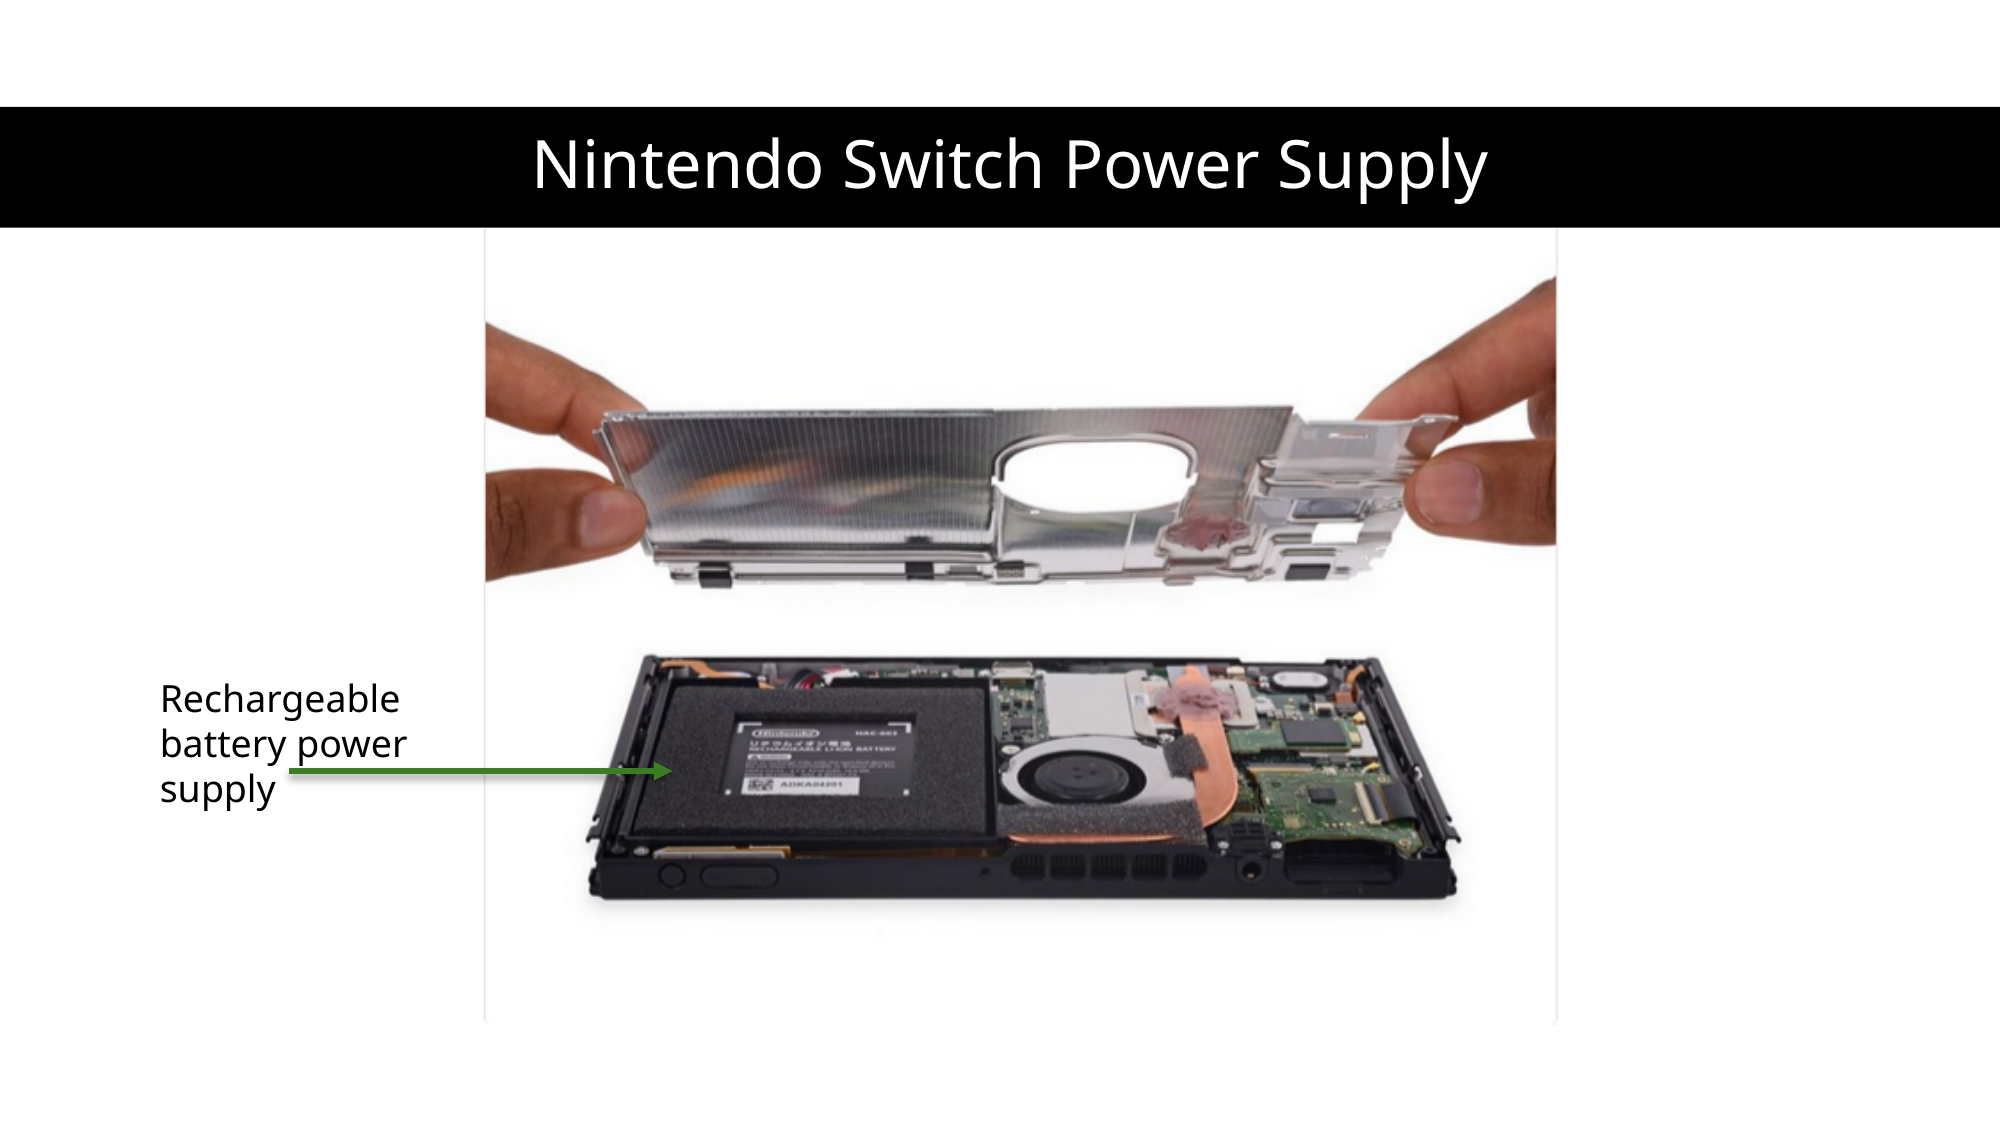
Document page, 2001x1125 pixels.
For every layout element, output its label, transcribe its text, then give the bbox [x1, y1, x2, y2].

title Nintendo Switch Power Supply [91, 105, 1931, 228]
text_box [1561, 105, 2000, 229]
text_box [0, 105, 470, 229]
picture [470, 228, 1561, 1025]
text_box Rechargeable battery power supply [145, 667, 441, 818]
